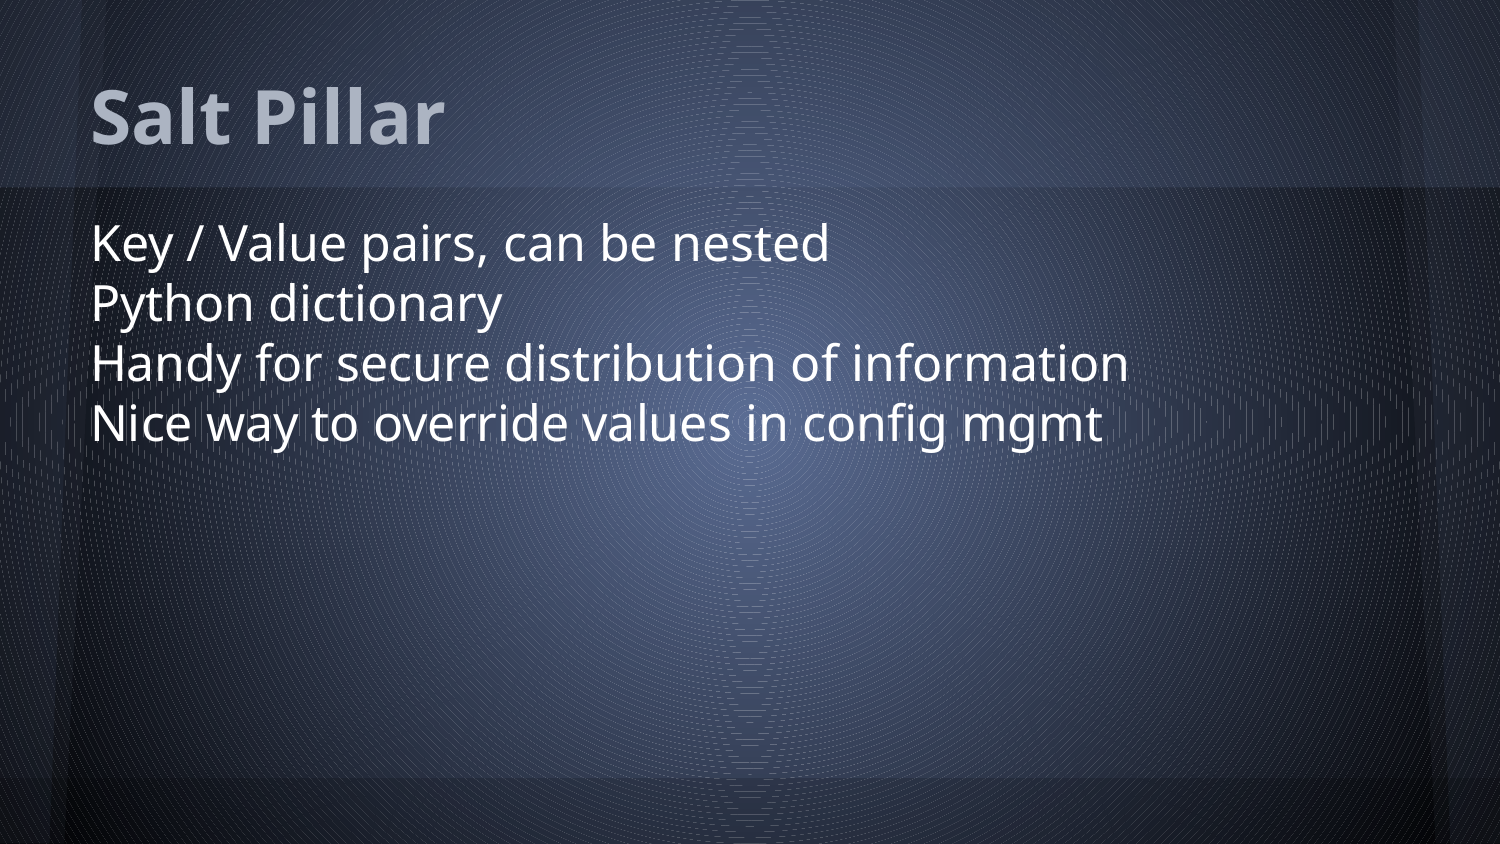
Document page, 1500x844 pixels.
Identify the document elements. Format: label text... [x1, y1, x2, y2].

list Key / Value pairs, can be nested Python dictionary Handy for secure distribution of information Nice way to override values in config mgmt [75, 196, 1425, 808]
title Salt Pillar [75, 33, 1425, 175]
